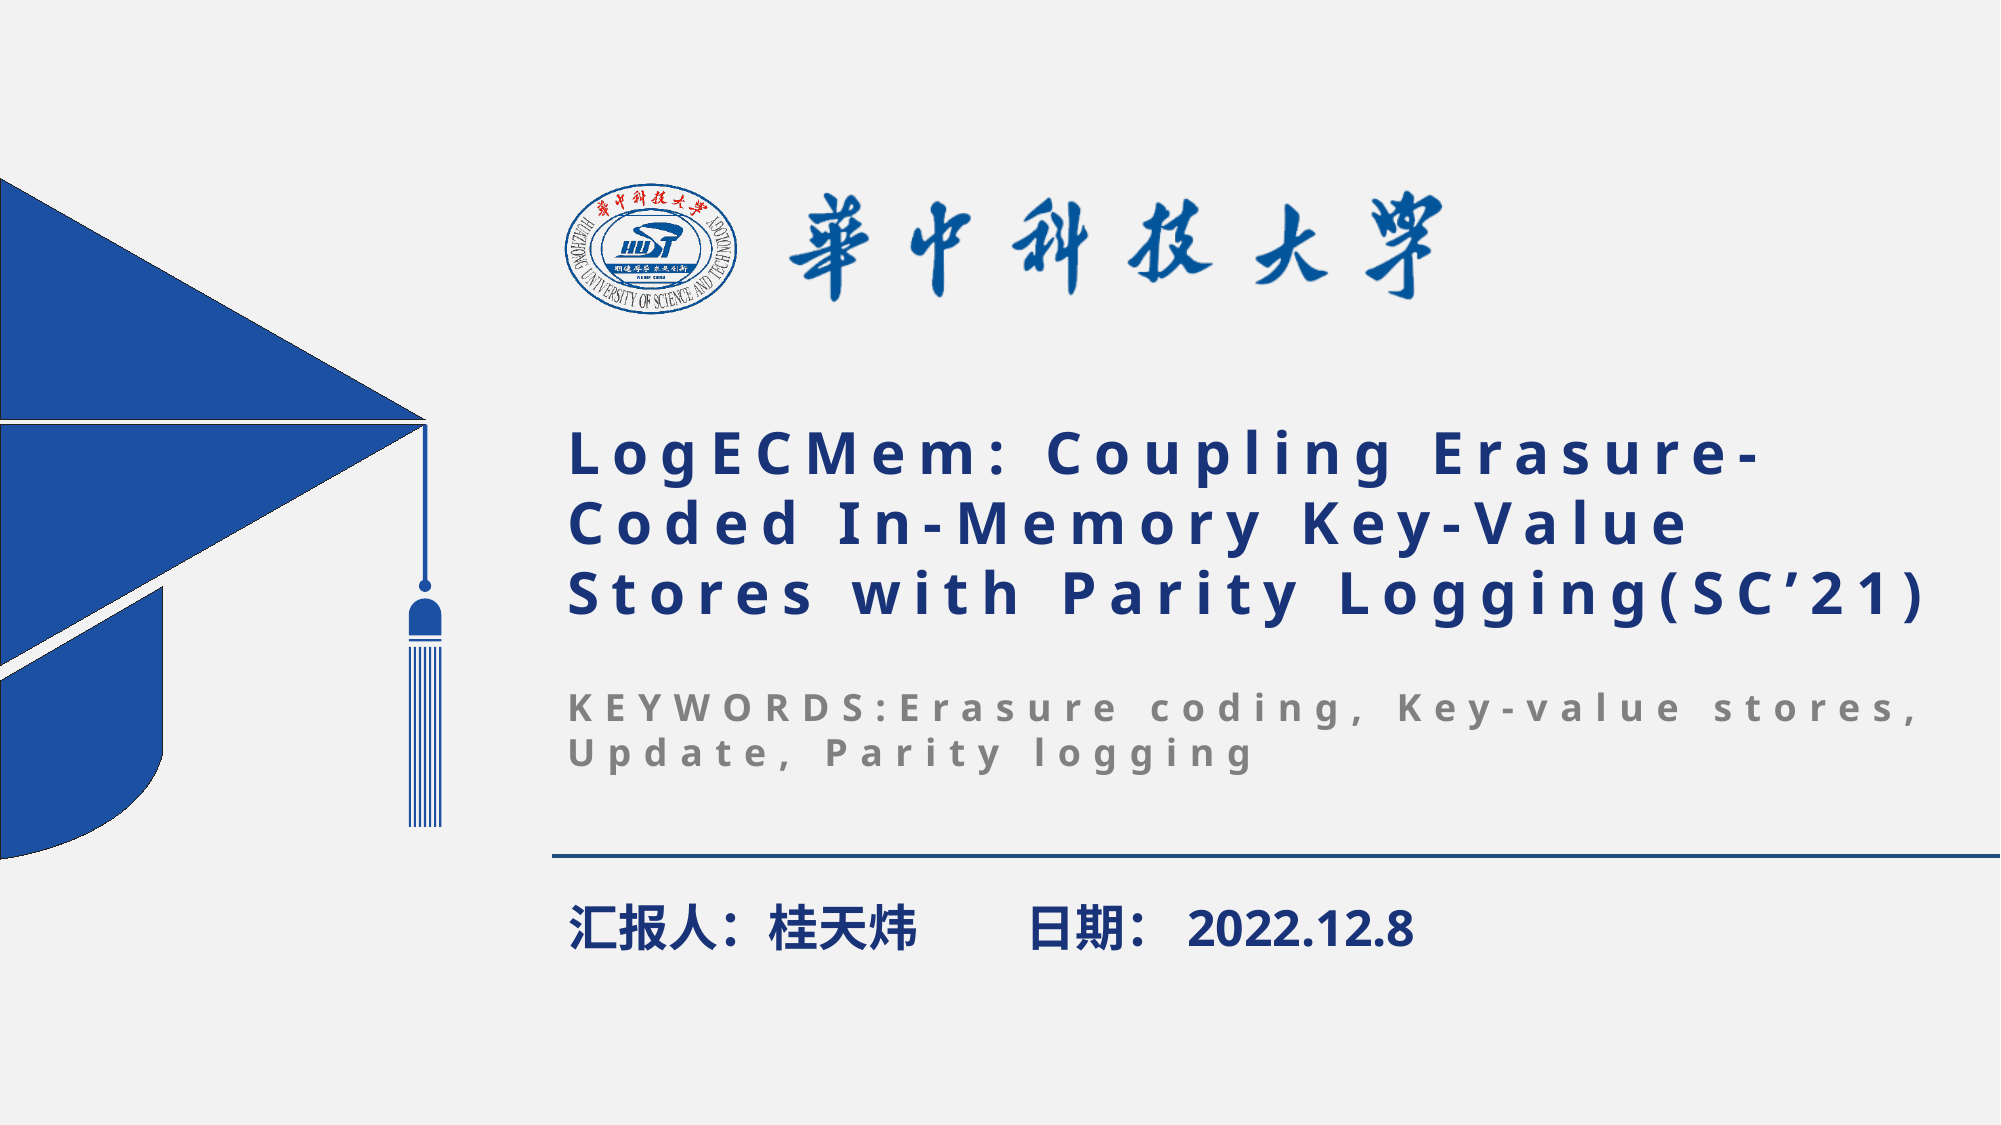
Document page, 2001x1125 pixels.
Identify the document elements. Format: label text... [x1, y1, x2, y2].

picture [552, 146, 1516, 342]
text_box [408, 598, 442, 636]
text_box LogECMem: Coupling Erasure-Coded In-Memory Key-Value Stores with Parity Logging(SC’21) [552, 408, 2000, 634]
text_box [552, 889, 1430, 965]
text_box [0, 424, 422, 666]
text_box [418, 424, 432, 592]
text_box [0, 178, 426, 420]
text_box [0, 586, 163, 860]
text_box [423, 646, 427, 827]
text_box KEYWORDS:Erasure coding, Key-value stores, Update, Parity logging [552, 676, 2000, 782]
text_box [418, 646, 422, 827]
